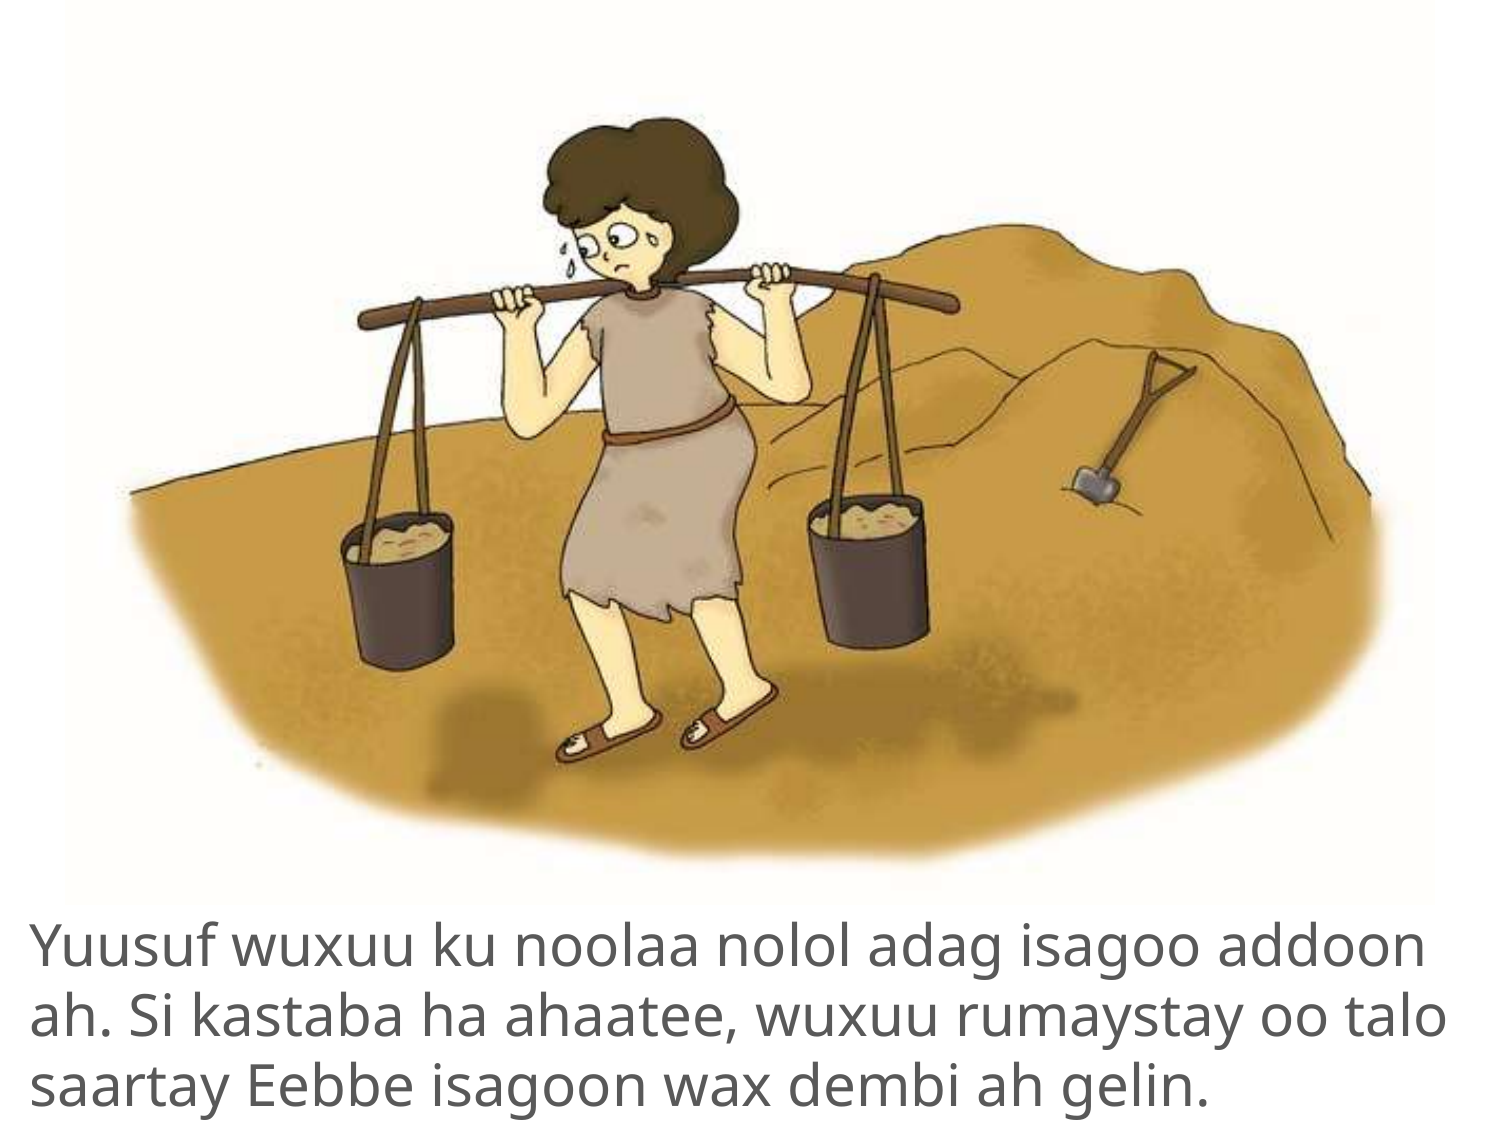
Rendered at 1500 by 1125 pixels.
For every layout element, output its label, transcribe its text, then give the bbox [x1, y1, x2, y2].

text_box Yuusuf wuxuu ku noolaa nolol adag isagoo addoon ah. Si kastaba ha ahaatee, wuxuu rumaystay oo talo saartay Eebbe isagoon wax dembi ah gelin. [14, 900, 1500, 1125]
picture [64, 0, 1436, 906]
